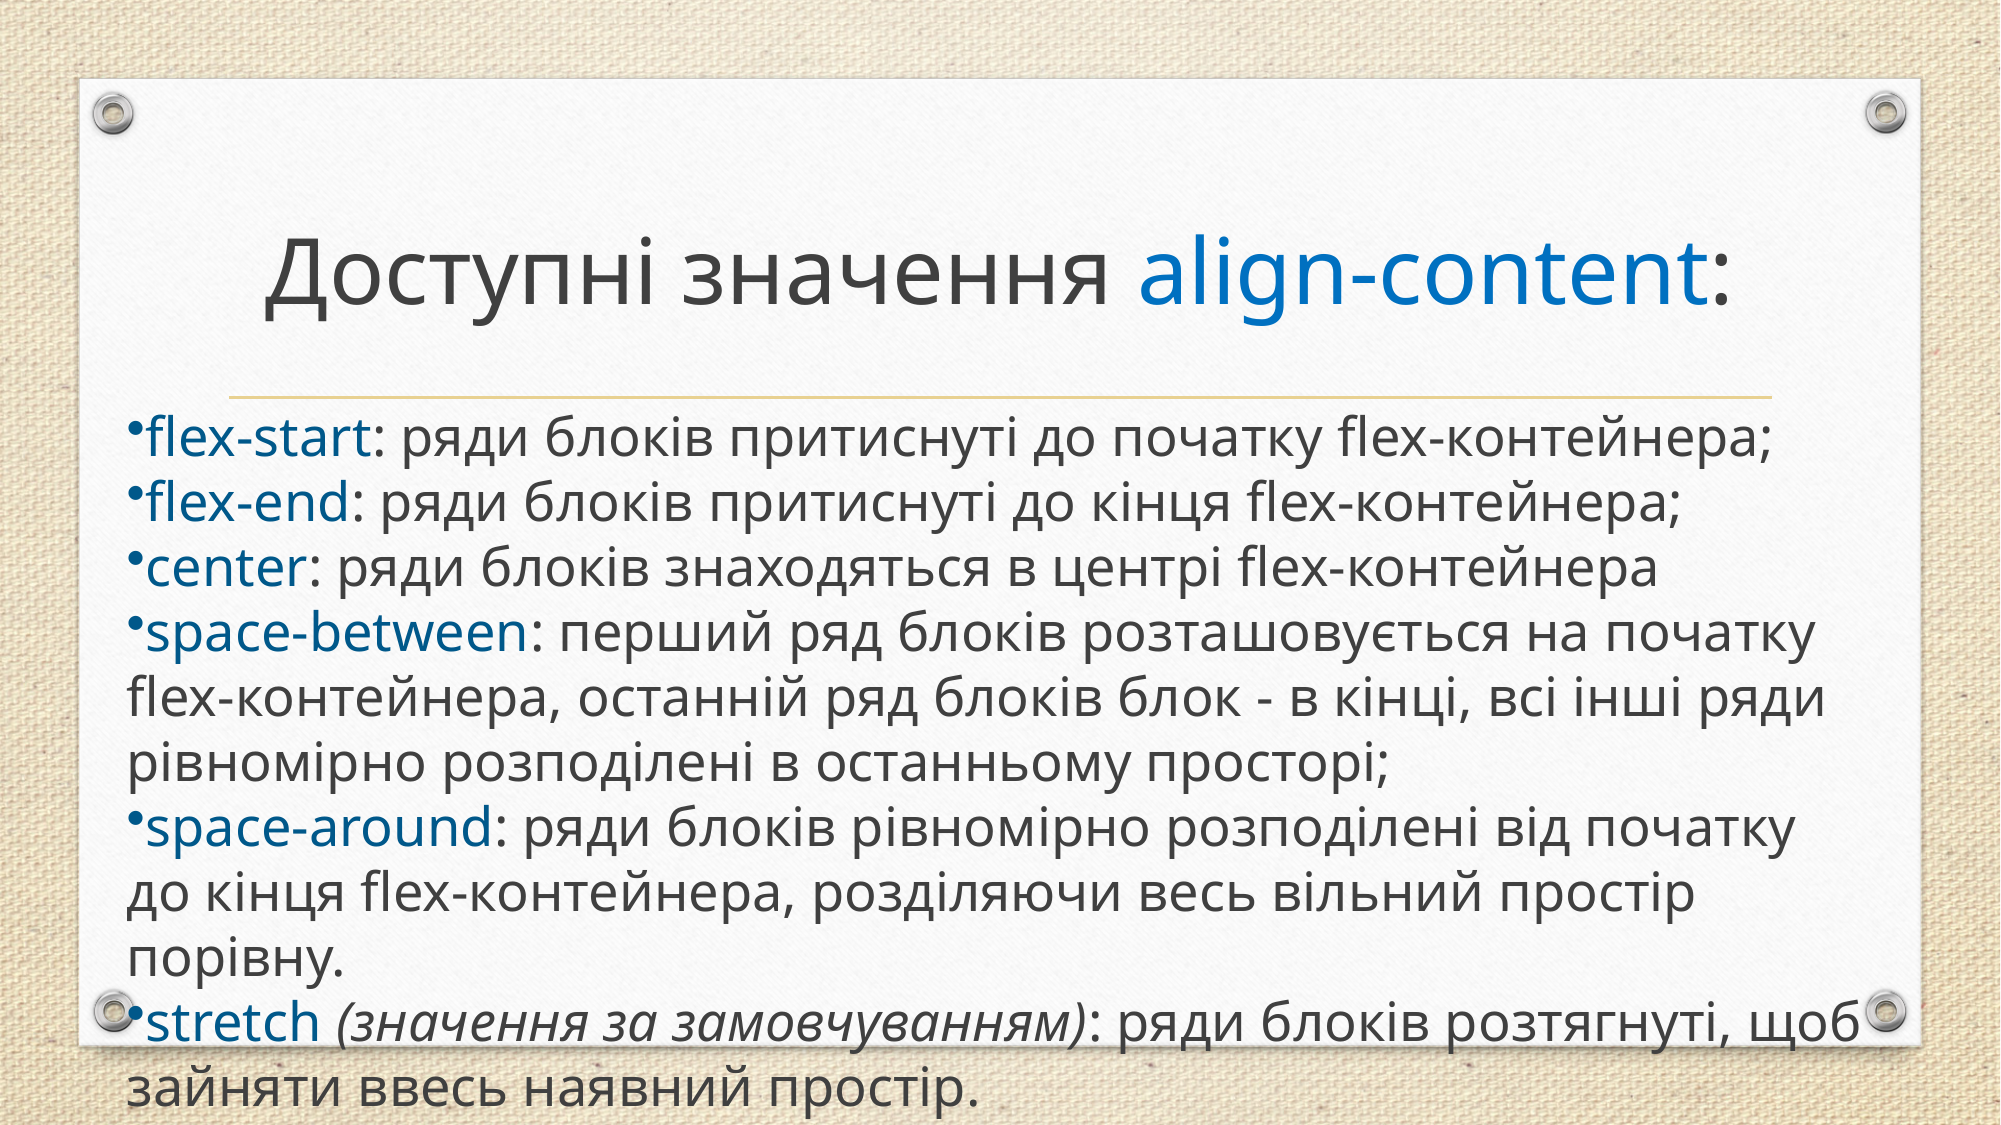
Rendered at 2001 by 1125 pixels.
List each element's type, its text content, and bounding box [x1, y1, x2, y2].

list flex-start: ряди блоків притиснуті до початку flex-контейнера; flex-end: ряди блоків притиснуті до кінця flex-контейнера; center: ряди блоків знаходяться в центрі flex-контейнера space-between: перший ряд блоків розташовується на початку flex-контейнера, останній ряд блоків блок - в кінці, всі інші ряди рівномірно розподілені в останньому просторі; space-around: ряди блоків рівномірно розподілені від початку до кінця flex-контейнера, розділяючи весь вільний простір порівну. stretch (значення за замовчуванням): ряди блоків розтягнуті, щоб зайняти ввесь наявний простір. [111, 395, 1889, 1042]
title Доступні значення align-content: [212, 161, 1788, 375]
picture [0, 0, 2001, 1125]
